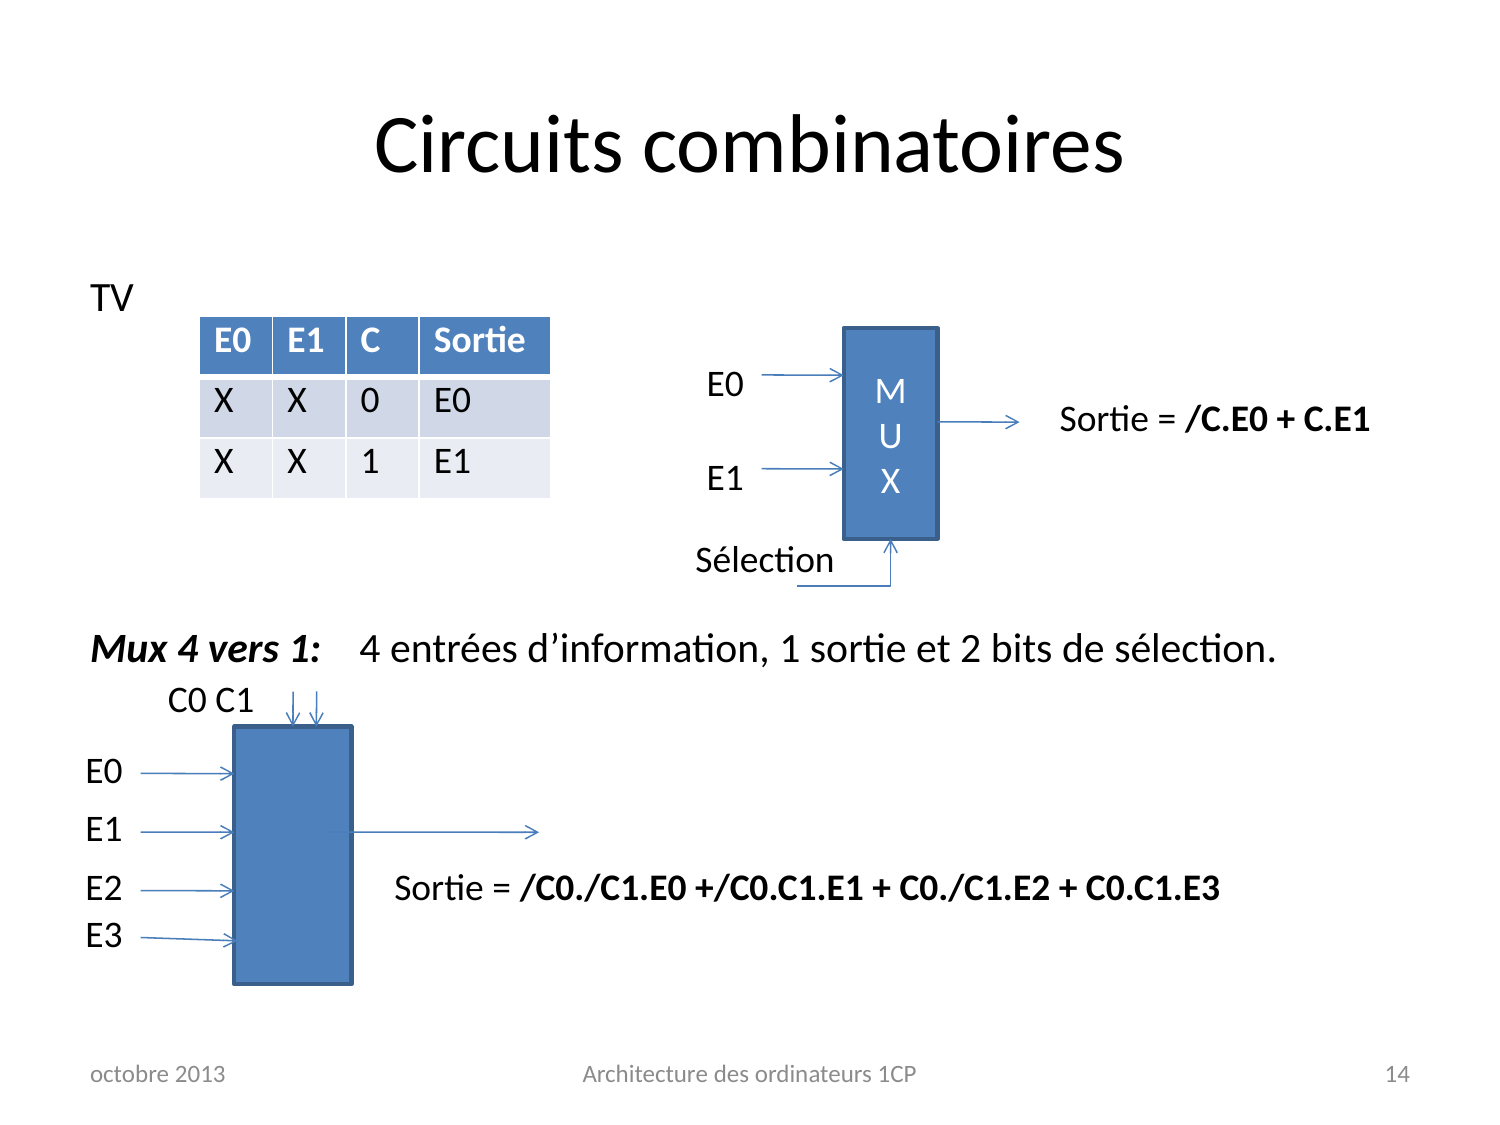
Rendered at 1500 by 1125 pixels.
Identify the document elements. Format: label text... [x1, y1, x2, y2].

table_header E0 [200, 317, 272, 374]
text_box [796, 538, 891, 587]
table_header E1 [273, 317, 345, 374]
text_box C0 C1 [153, 667, 270, 728]
table_cell 1 [347, 439, 418, 498]
list TV Mux 4 vers 1: 4 entrées d’information, 1 sortie et 2 bits de sélection. [75, 262, 1425, 1005]
table_cell X [273, 380, 345, 437]
slide_number octobre 2013 [75, 1042, 425, 1103]
table_cell 0 [347, 380, 418, 437]
table_header Sortie [420, 317, 550, 374]
text_box E1 [691, 445, 759, 505]
text_box [232, 724, 354, 986]
table_cell E1 [420, 439, 550, 498]
table_header C [347, 317, 418, 374]
text_box E0 [70, 738, 138, 796]
text_box E2 [70, 855, 138, 902]
table_cell E0 [420, 380, 550, 437]
title Circuits combinatoires [75, 45, 1425, 233]
table_cell X [273, 439, 345, 498]
text_box E3 [70, 902, 138, 963]
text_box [140, 937, 238, 942]
text_box E0 [691, 351, 759, 412]
slide_number 14 [1074, 1042, 1425, 1103]
text_box E1 [70, 796, 138, 855]
table_cell X [200, 439, 272, 498]
footer Architecture des ordinateurs 1CP [512, 1042, 988, 1103]
text_box Sortie = /C0./C1.E0 +/C0.C1.E1 + C0./C1.E2 + C0.C1.E3 [379, 855, 1236, 916]
text_box Sortie = /C.E0 + C.E1 [1044, 386, 1386, 447]
text_box Sélection [680, 527, 850, 588]
text_box M U X [842, 326, 940, 541]
table_cell X [200, 380, 272, 437]
